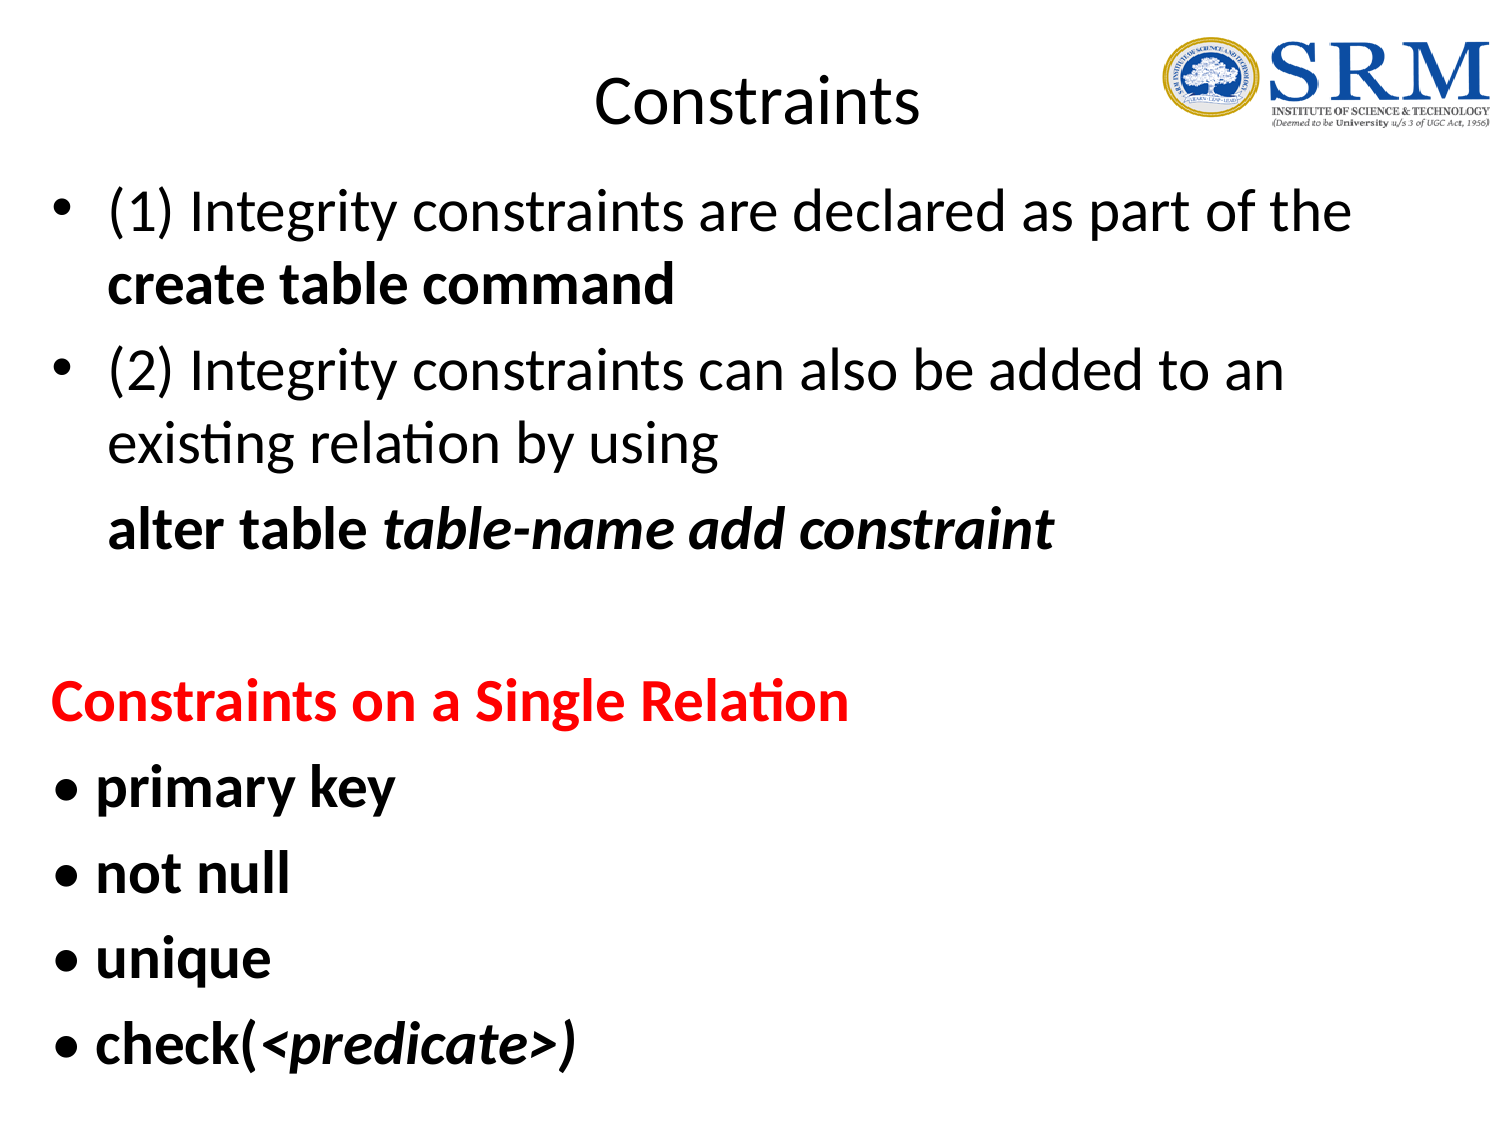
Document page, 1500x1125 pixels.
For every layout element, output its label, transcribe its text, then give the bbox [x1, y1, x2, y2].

title Constraints [75, 45, 1144, 146]
picture [1149, 0, 1500, 163]
list (1) Integrity constraints are declared as part of the create table command (2) Integrity constraints can also be added to an existing relation by using alter table table-name add constraint Constraints on a Single Relation • primary key • not null • unique • check(<predicate>) [36, 162, 1462, 1091]
